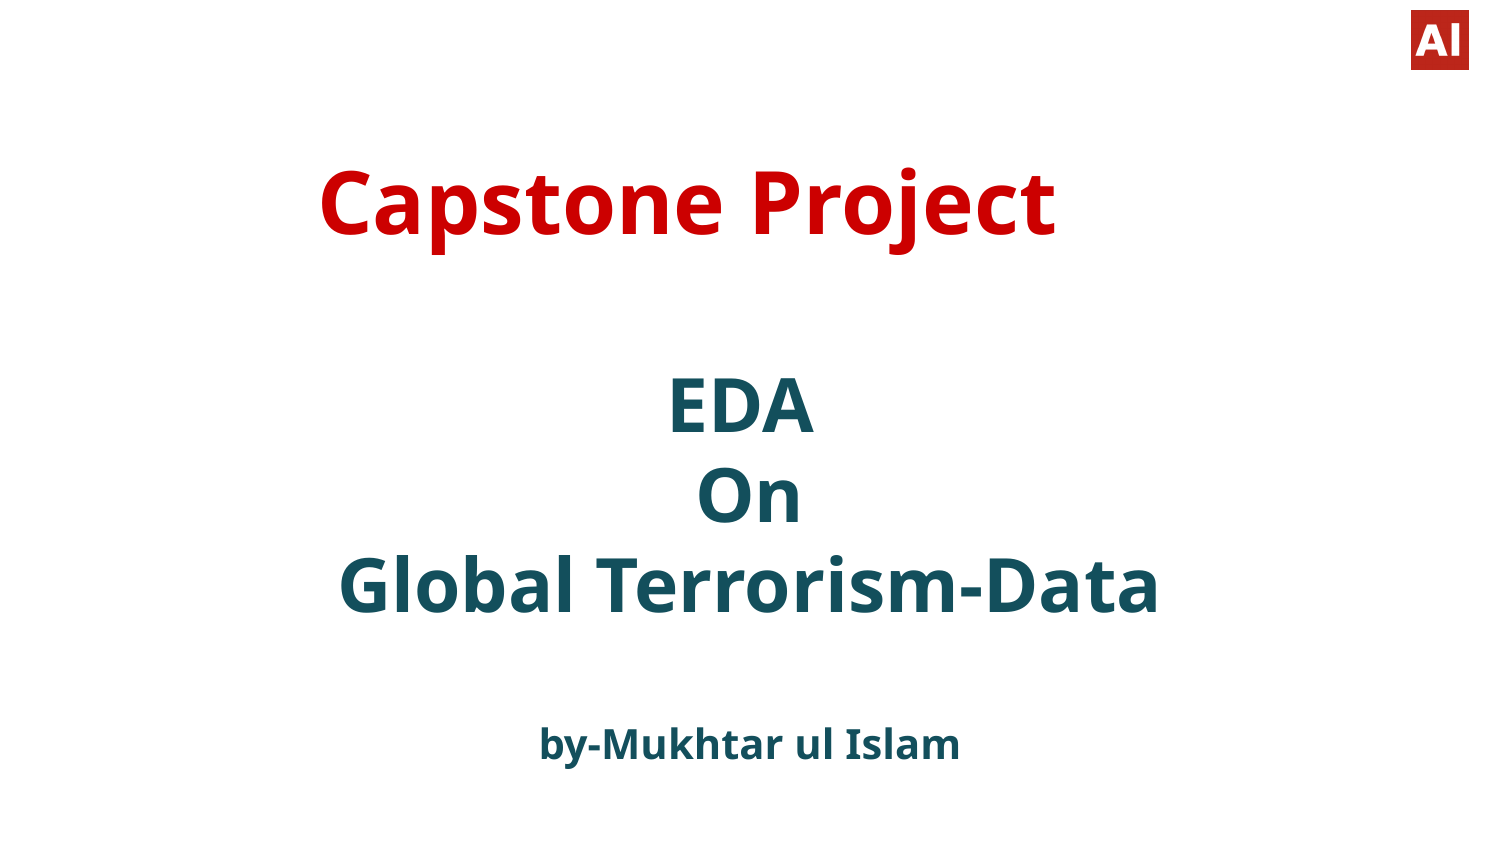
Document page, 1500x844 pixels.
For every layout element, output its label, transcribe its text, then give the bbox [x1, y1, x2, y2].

title Capstone Project EDA On Global Terrorism-Data by-Mukhtar ul Islam [51, 83, 1449, 844]
picture [1411, 10, 1469, 70]
